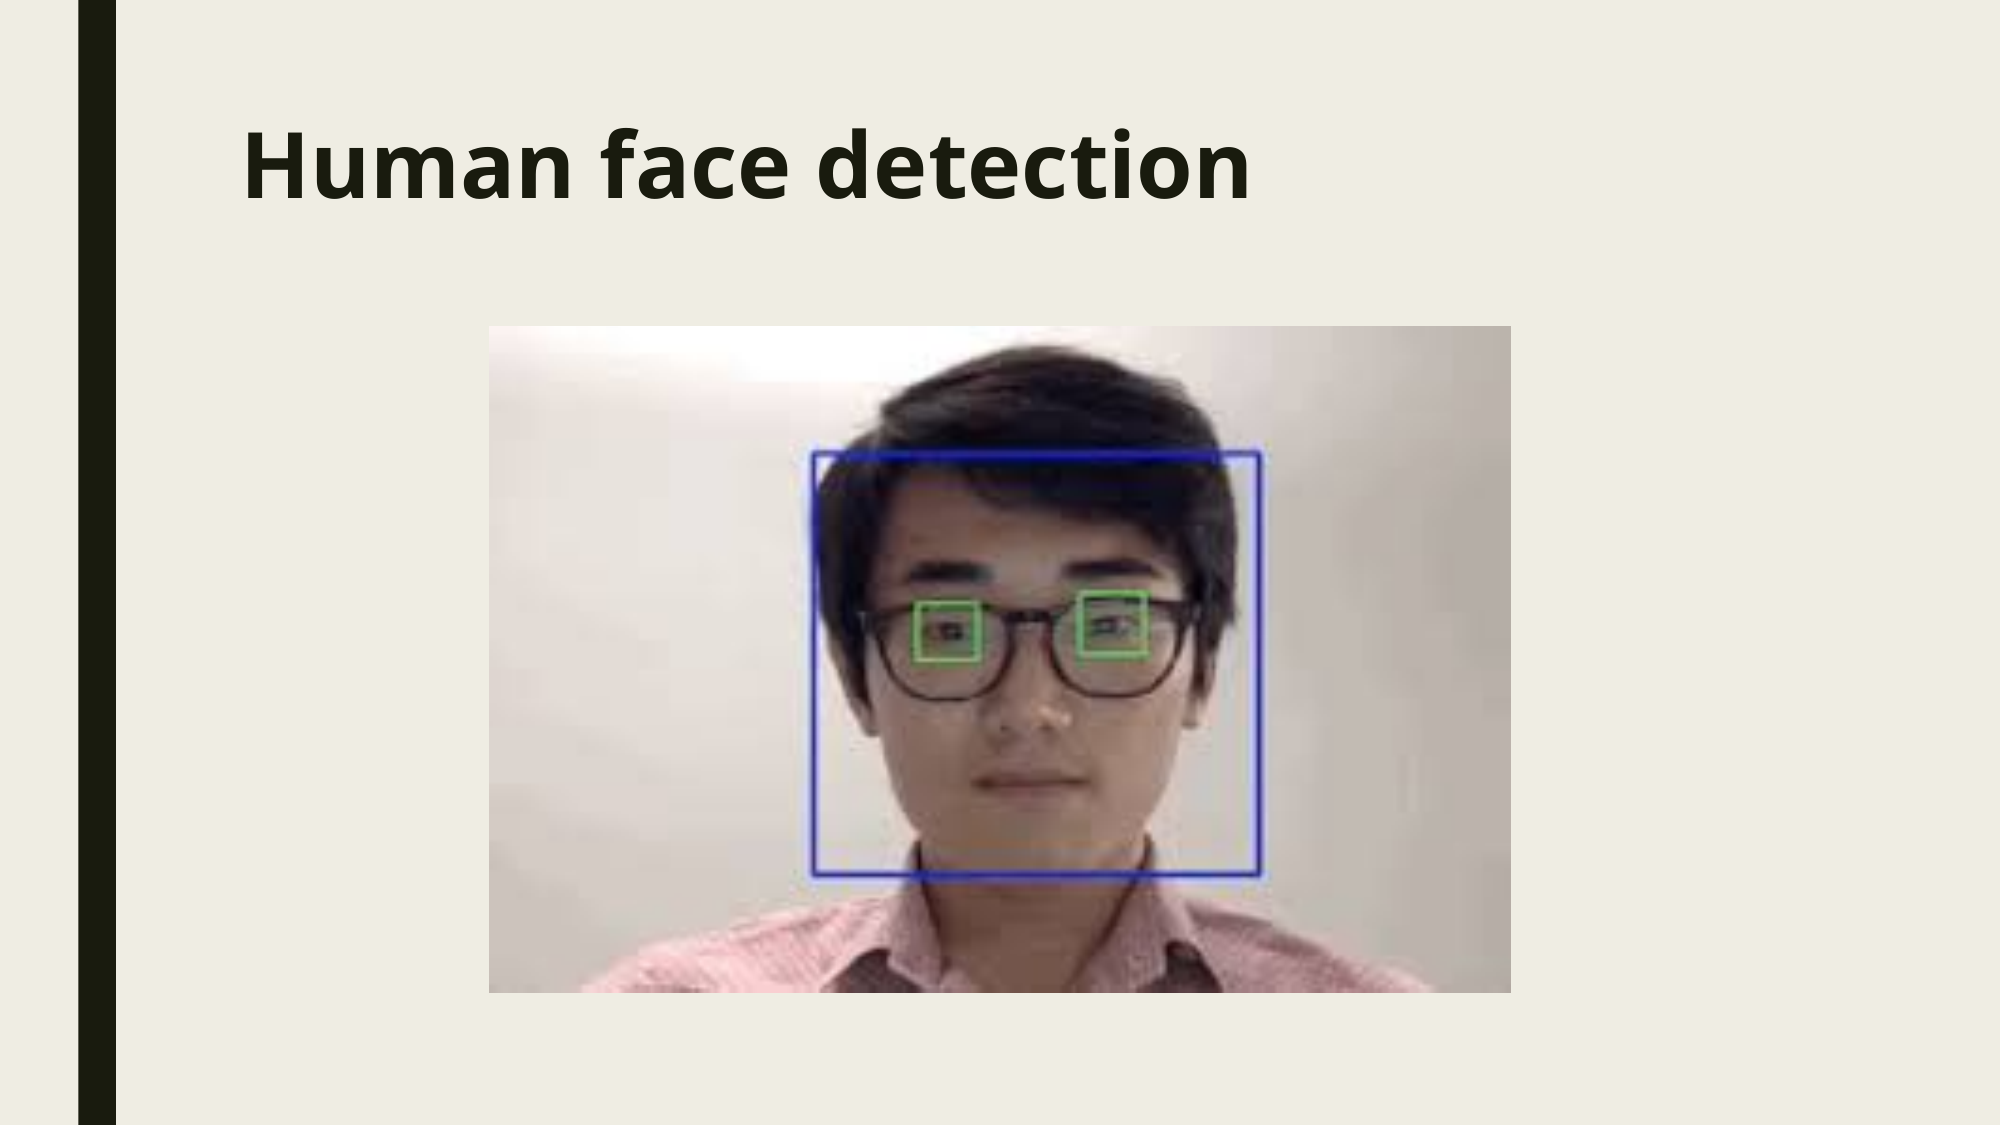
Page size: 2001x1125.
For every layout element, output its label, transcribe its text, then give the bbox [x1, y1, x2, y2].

picture [489, 326, 1511, 993]
title Human face detection [225, 112, 1800, 357]
